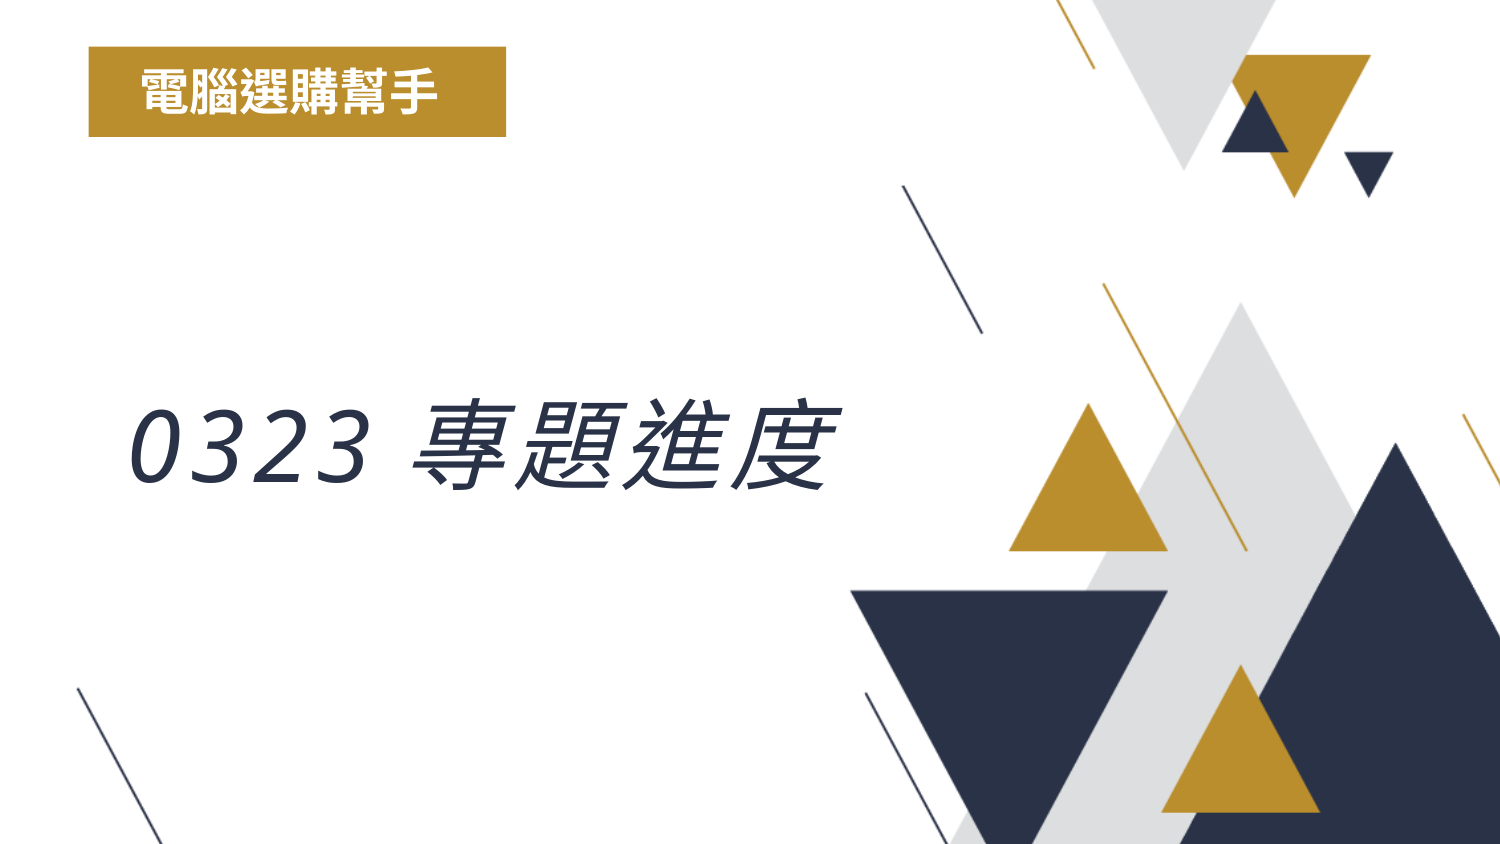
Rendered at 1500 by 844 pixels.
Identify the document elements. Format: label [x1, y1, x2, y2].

text_box [88, 46, 603, 137]
picture [0, 0, 1500, 844]
